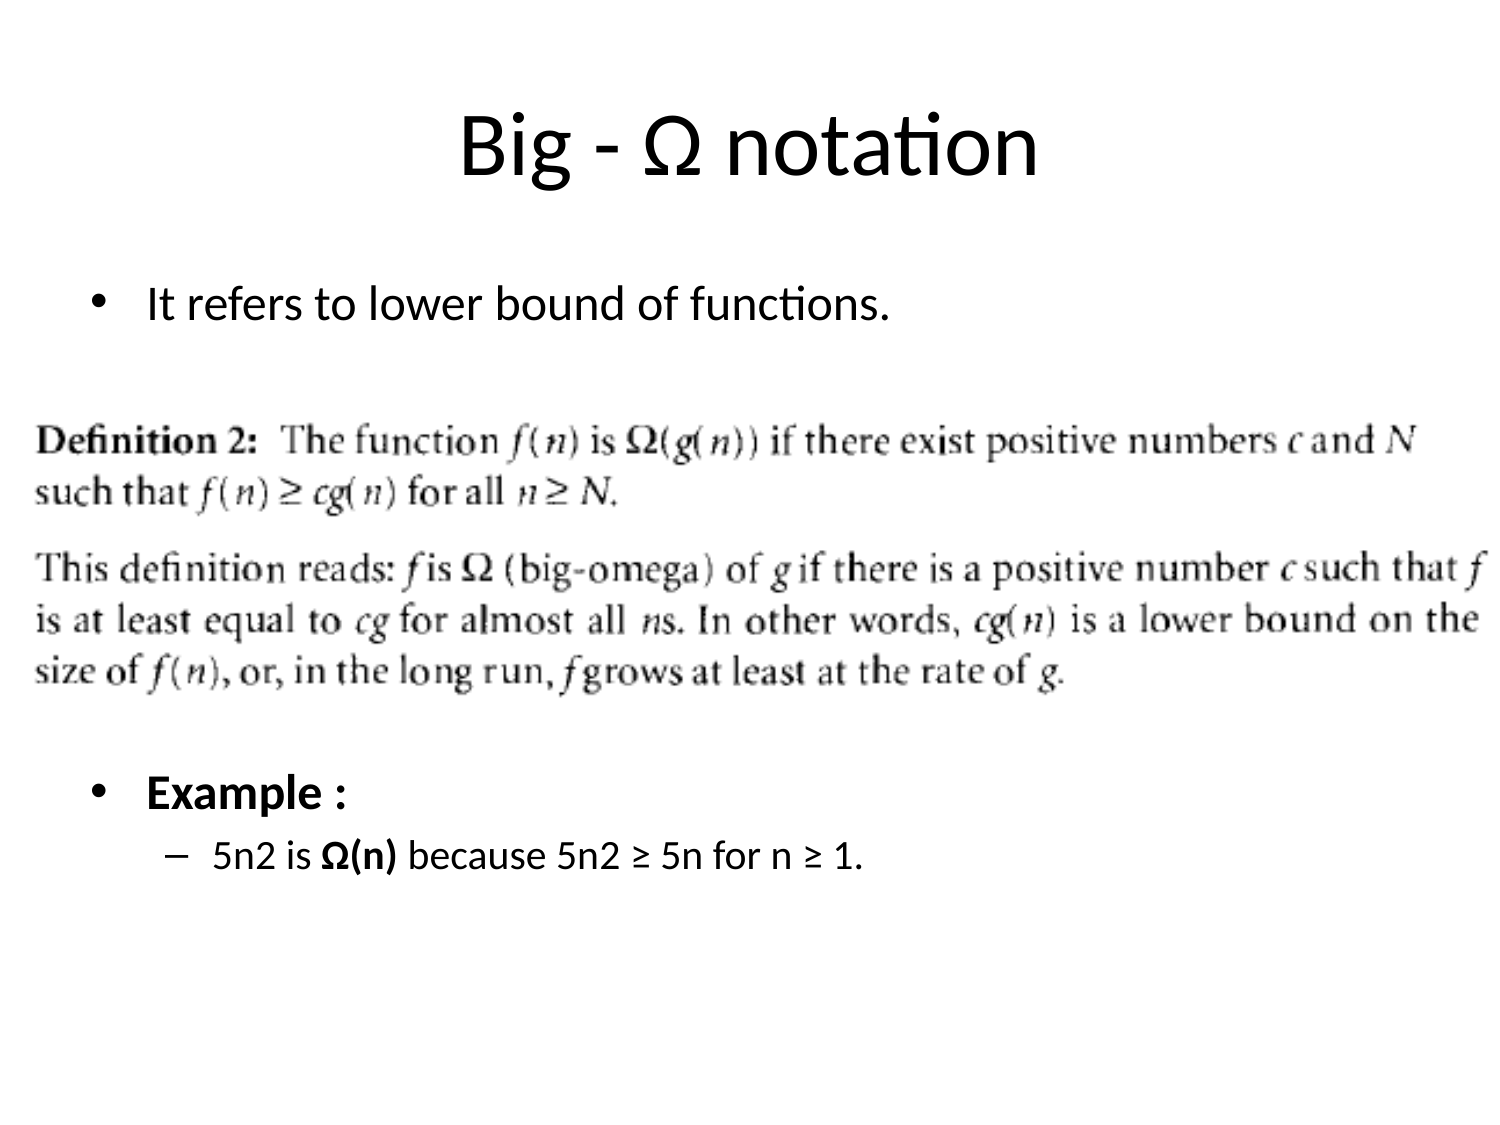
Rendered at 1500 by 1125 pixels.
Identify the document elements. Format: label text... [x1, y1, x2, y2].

list It refers to lower bound of functions. Example : 5n2 is Ω(n) because 5n2 ≥ 5n for n ≥ 1. [75, 708, 1425, 1005]
list It refers to lower bound of functions. Example : 5n2 is Ω(n) because 5n2 ≥ 5n for n ≥ 1. [75, 262, 1425, 410]
picture [24, 412, 1493, 701]
title Big - Ω notation [75, 45, 1425, 233]
